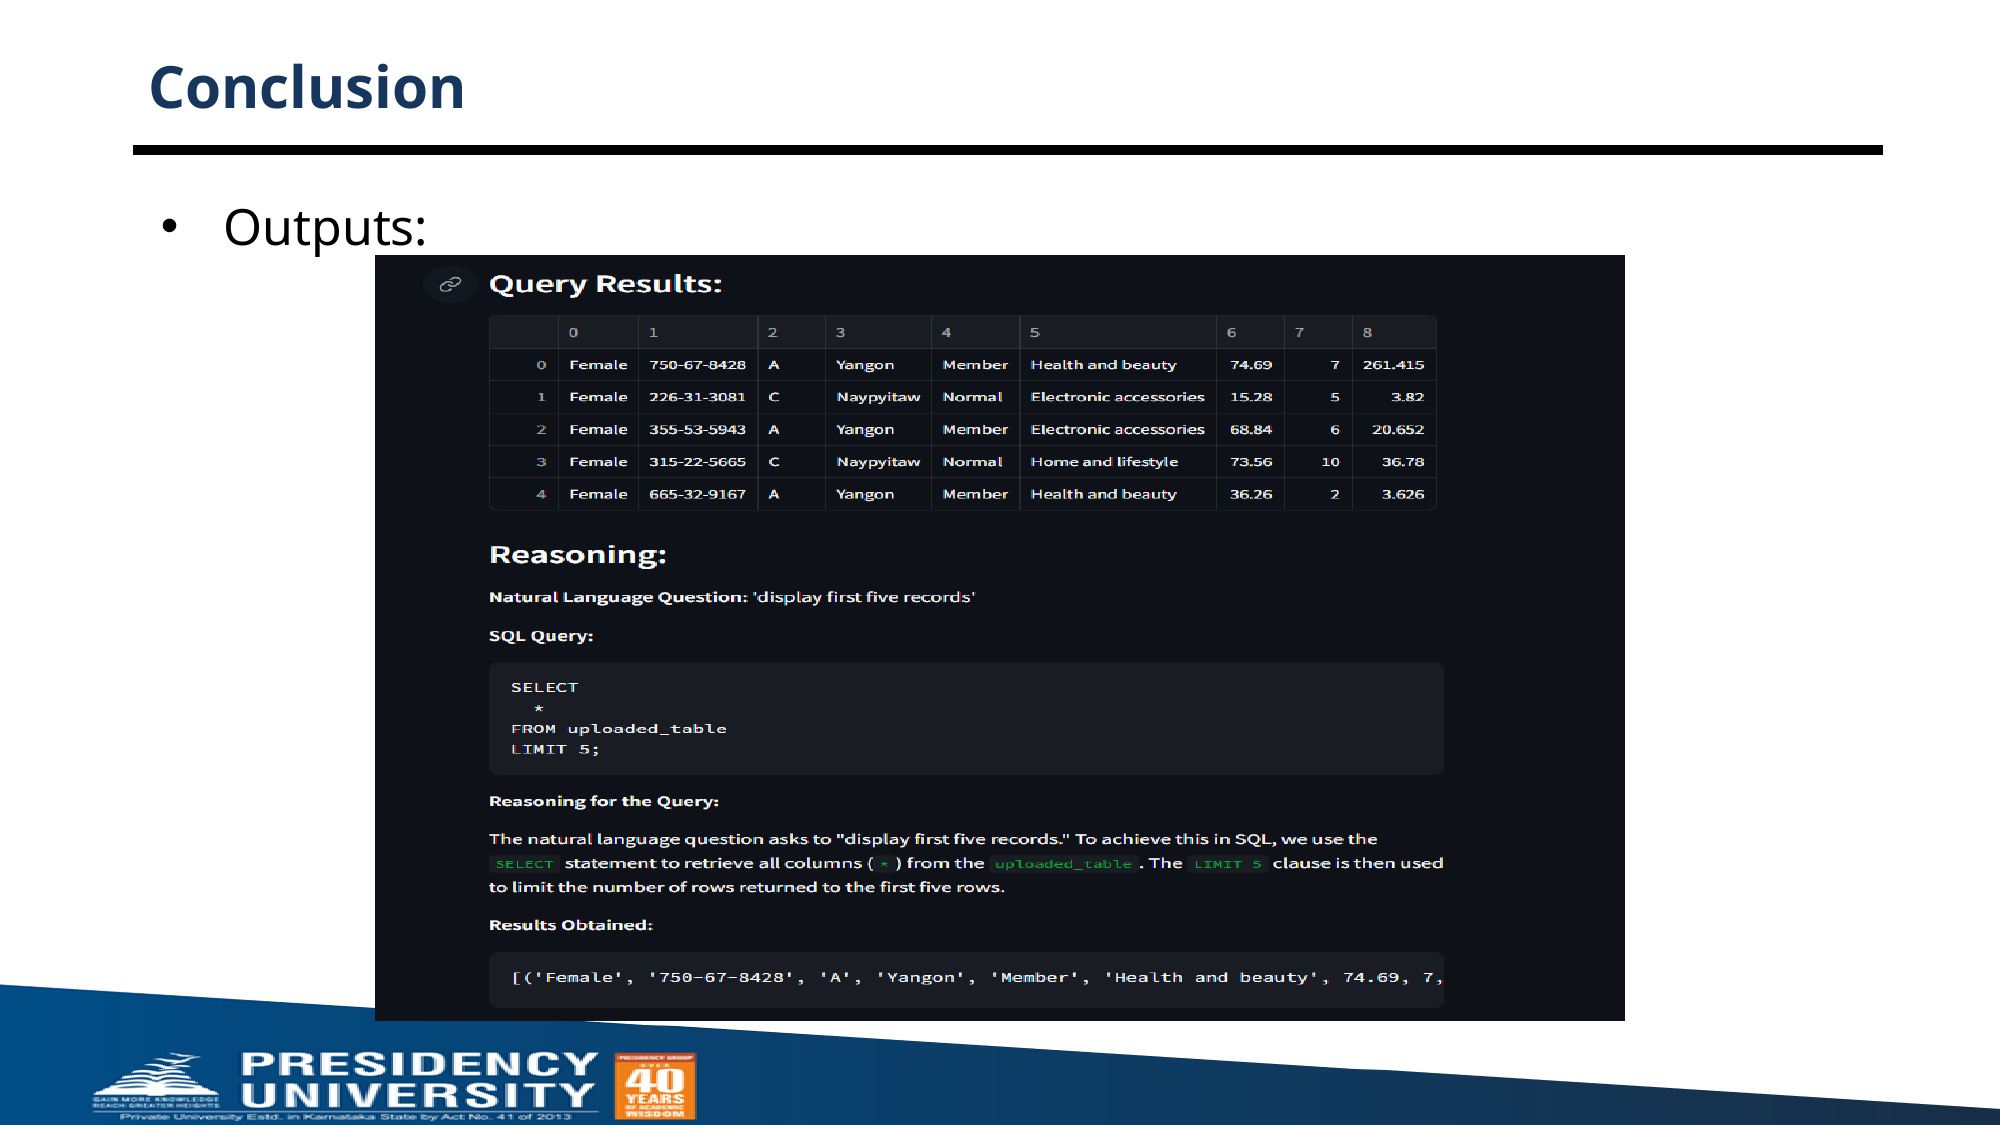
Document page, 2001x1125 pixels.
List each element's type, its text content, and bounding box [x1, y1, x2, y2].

picture [0, 255, 2000, 1125]
title Conclusion [133, 45, 1884, 125]
list Outputs: [133, 187, 1884, 1000]
